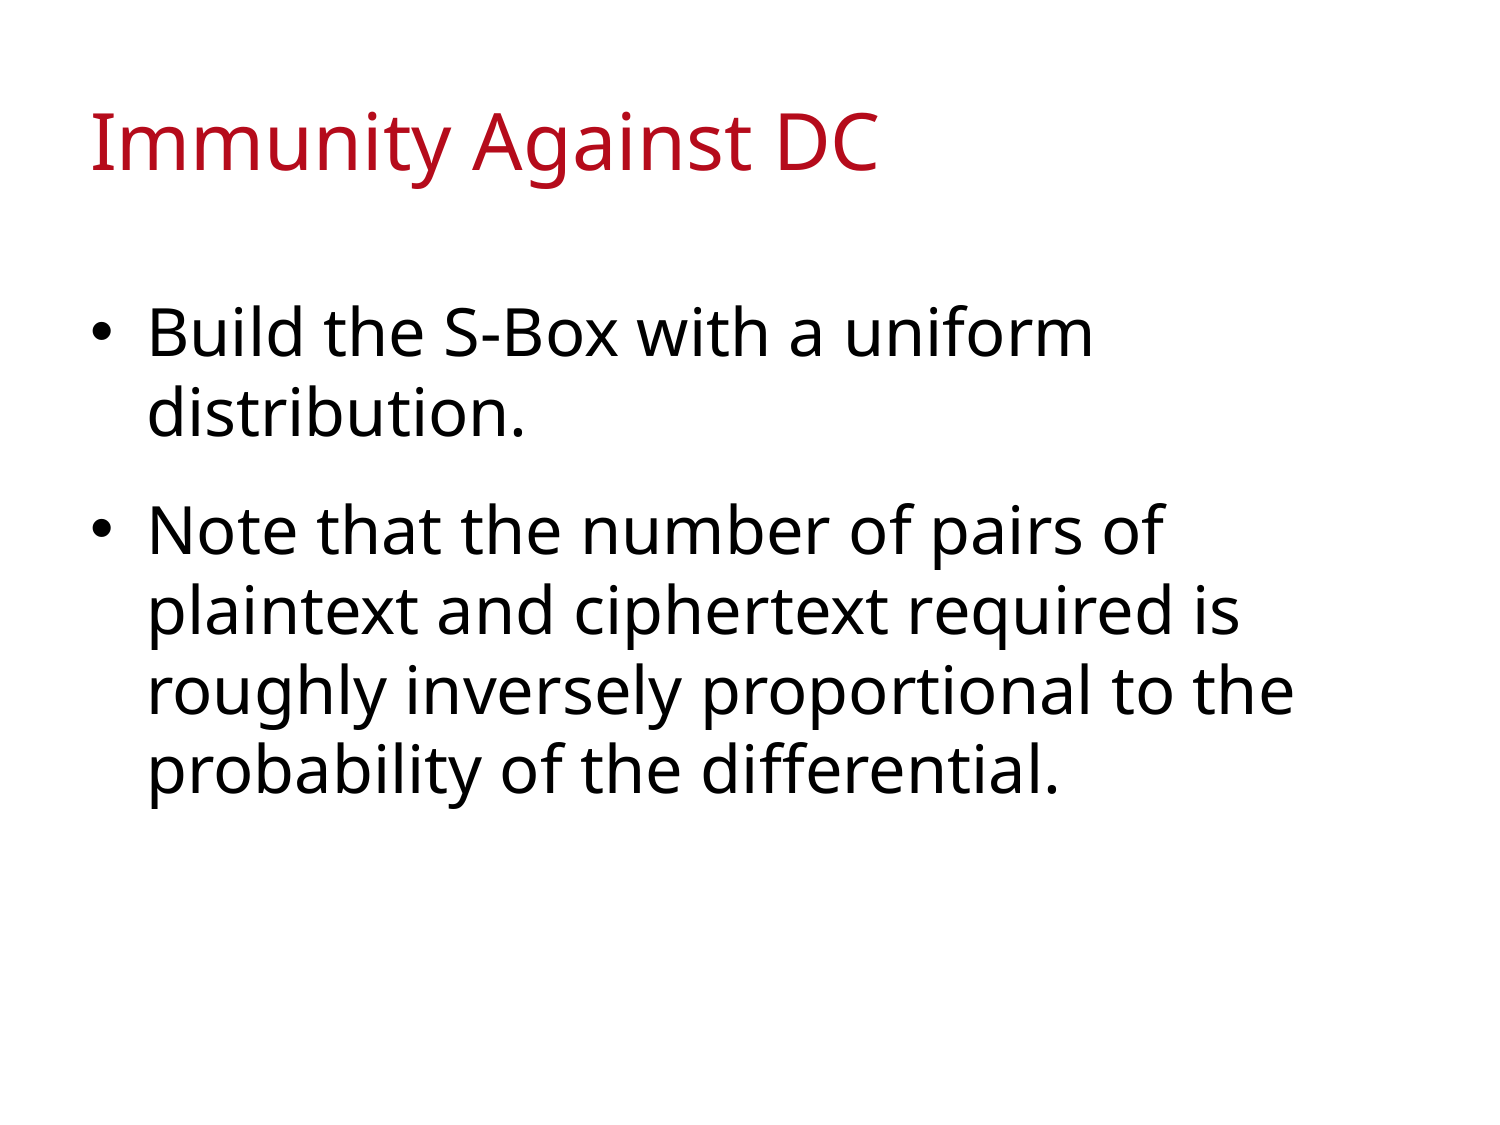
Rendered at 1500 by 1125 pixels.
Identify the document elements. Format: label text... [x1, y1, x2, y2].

title Immunity Against DC [75, 45, 1425, 233]
list Build the S-Box with a uniform distribution. Note that the number of pairs of plaintext and ciphertext required is roughly inversely proportional to the probability of the differential. [75, 282, 1425, 1025]
